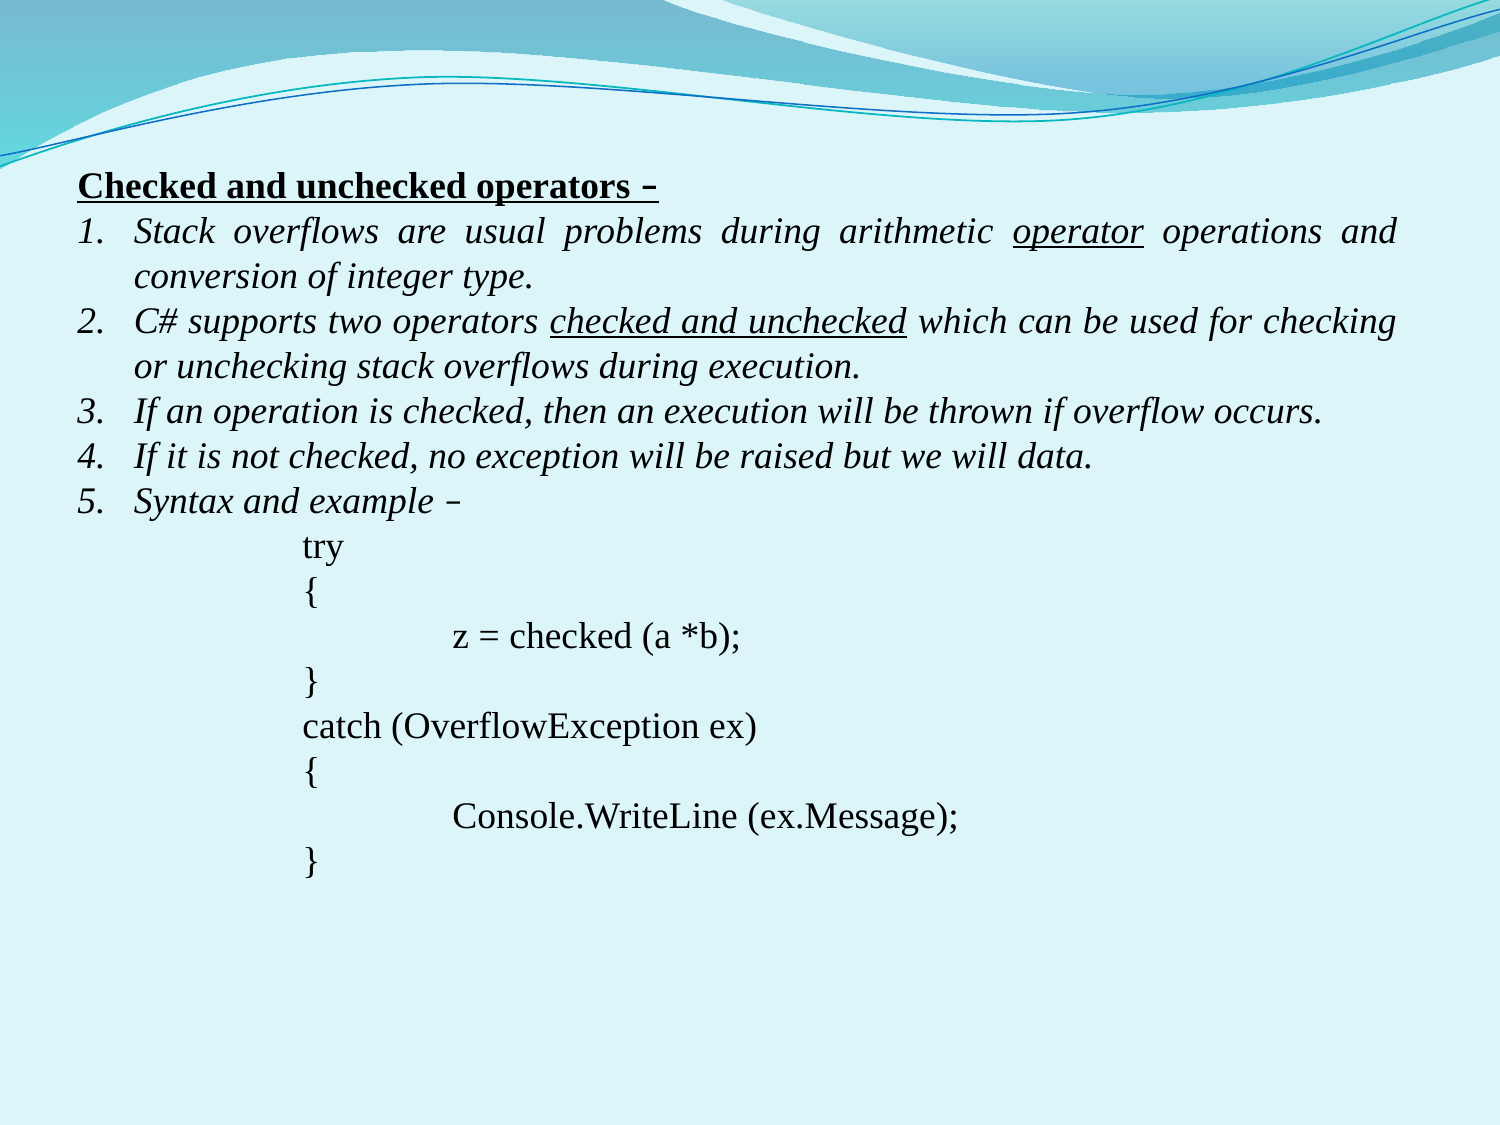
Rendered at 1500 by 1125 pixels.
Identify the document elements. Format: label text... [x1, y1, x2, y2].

text_box Checked and unchecked operators – Stack overflows are usual problems during arithmetic operator operations and conversion of integer type. C# supports two operators checked and unchecked which can be used for checking or unchecking stack overflows during execution. If an operation is checked, then an execution will be thrown if overflow occurs. If it is not checked, no exception will be raised but we will data. Syntax and example – try { z = checked (a *b); } catch (OverflowException ex) { Console.WriteLine (ex.Message); } [62, 153, 1413, 889]
